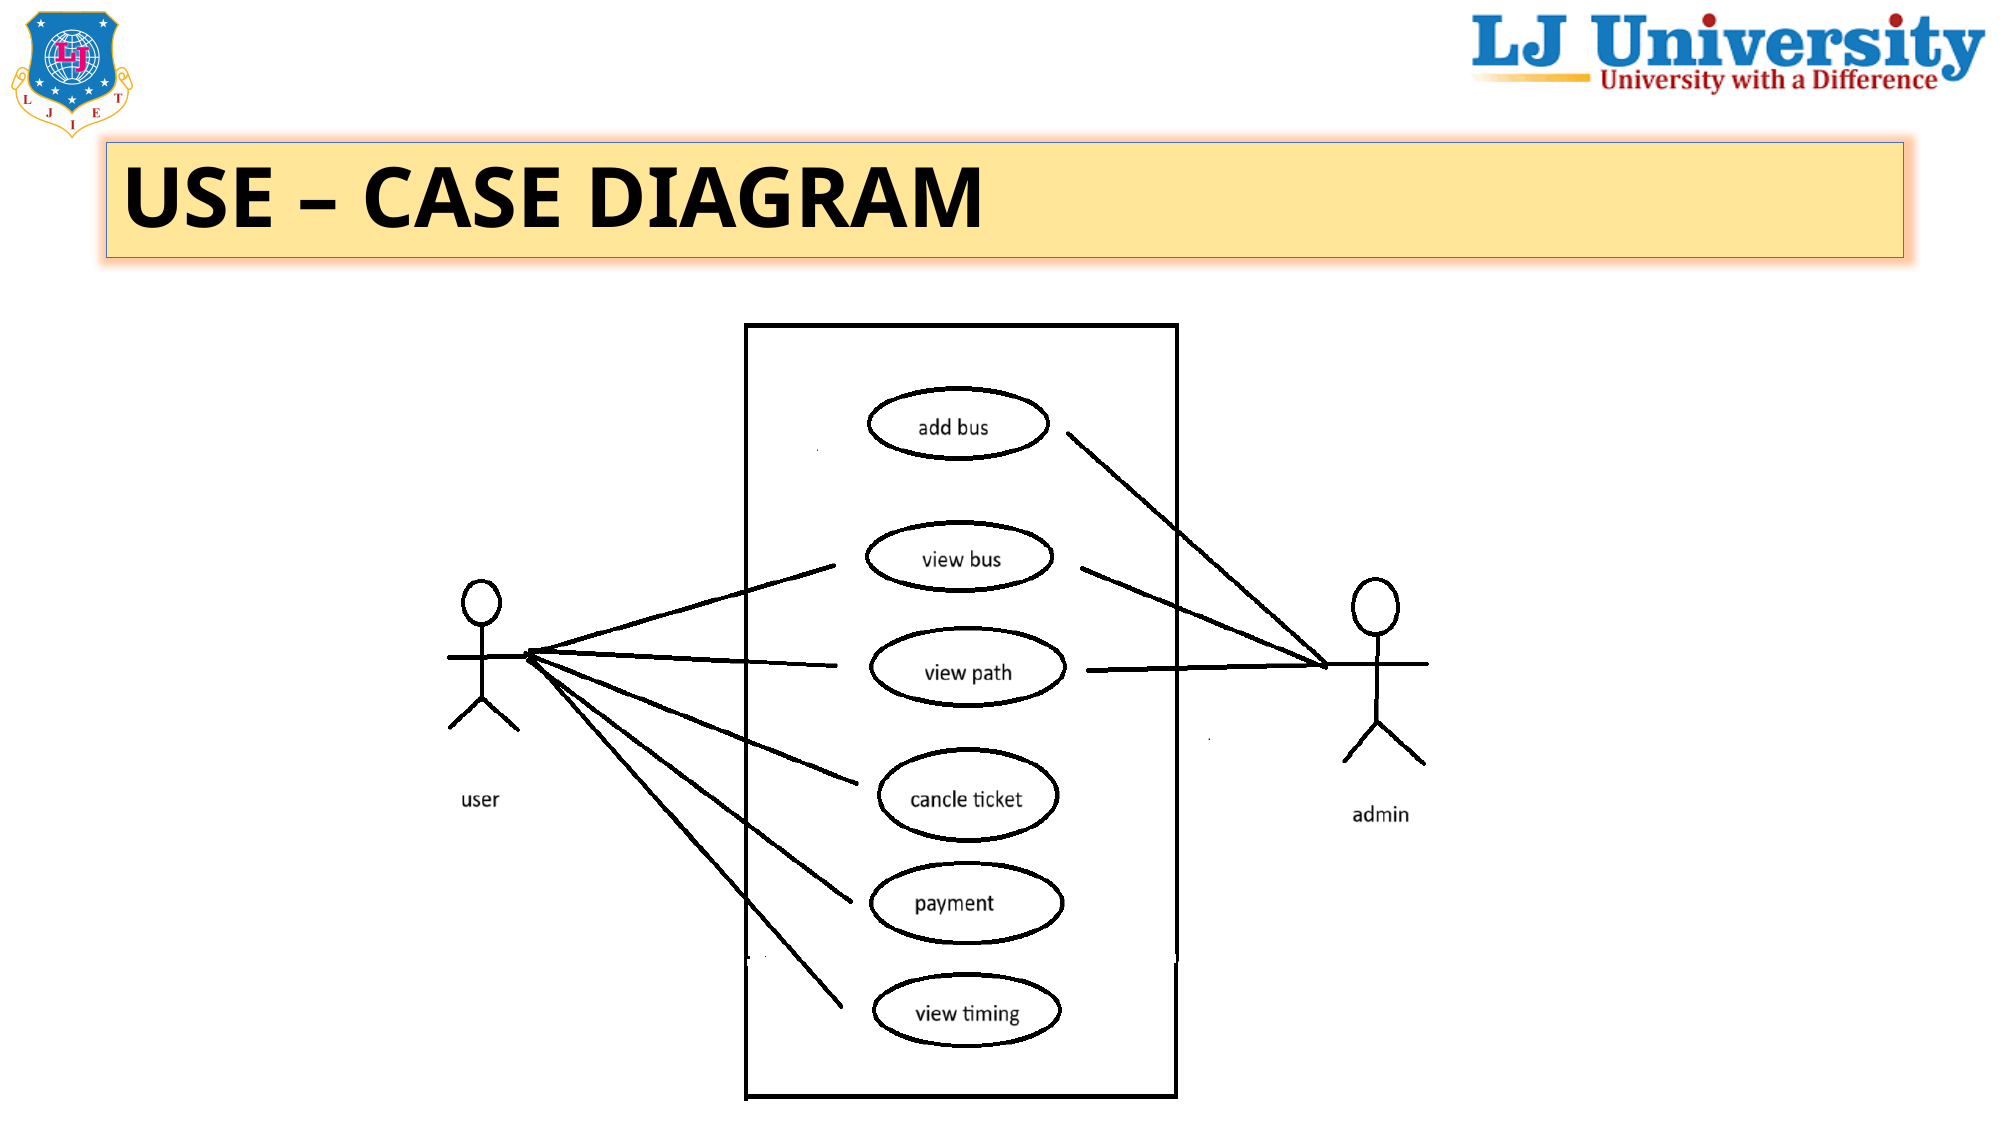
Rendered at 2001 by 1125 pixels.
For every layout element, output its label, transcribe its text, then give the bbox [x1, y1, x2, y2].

picture [1468, 0, 1986, 100]
picture [11, 11, 133, 139]
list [178, 299, 1759, 1125]
text_box USE – CASE DIAGRAM [106, 142, 1904, 258]
